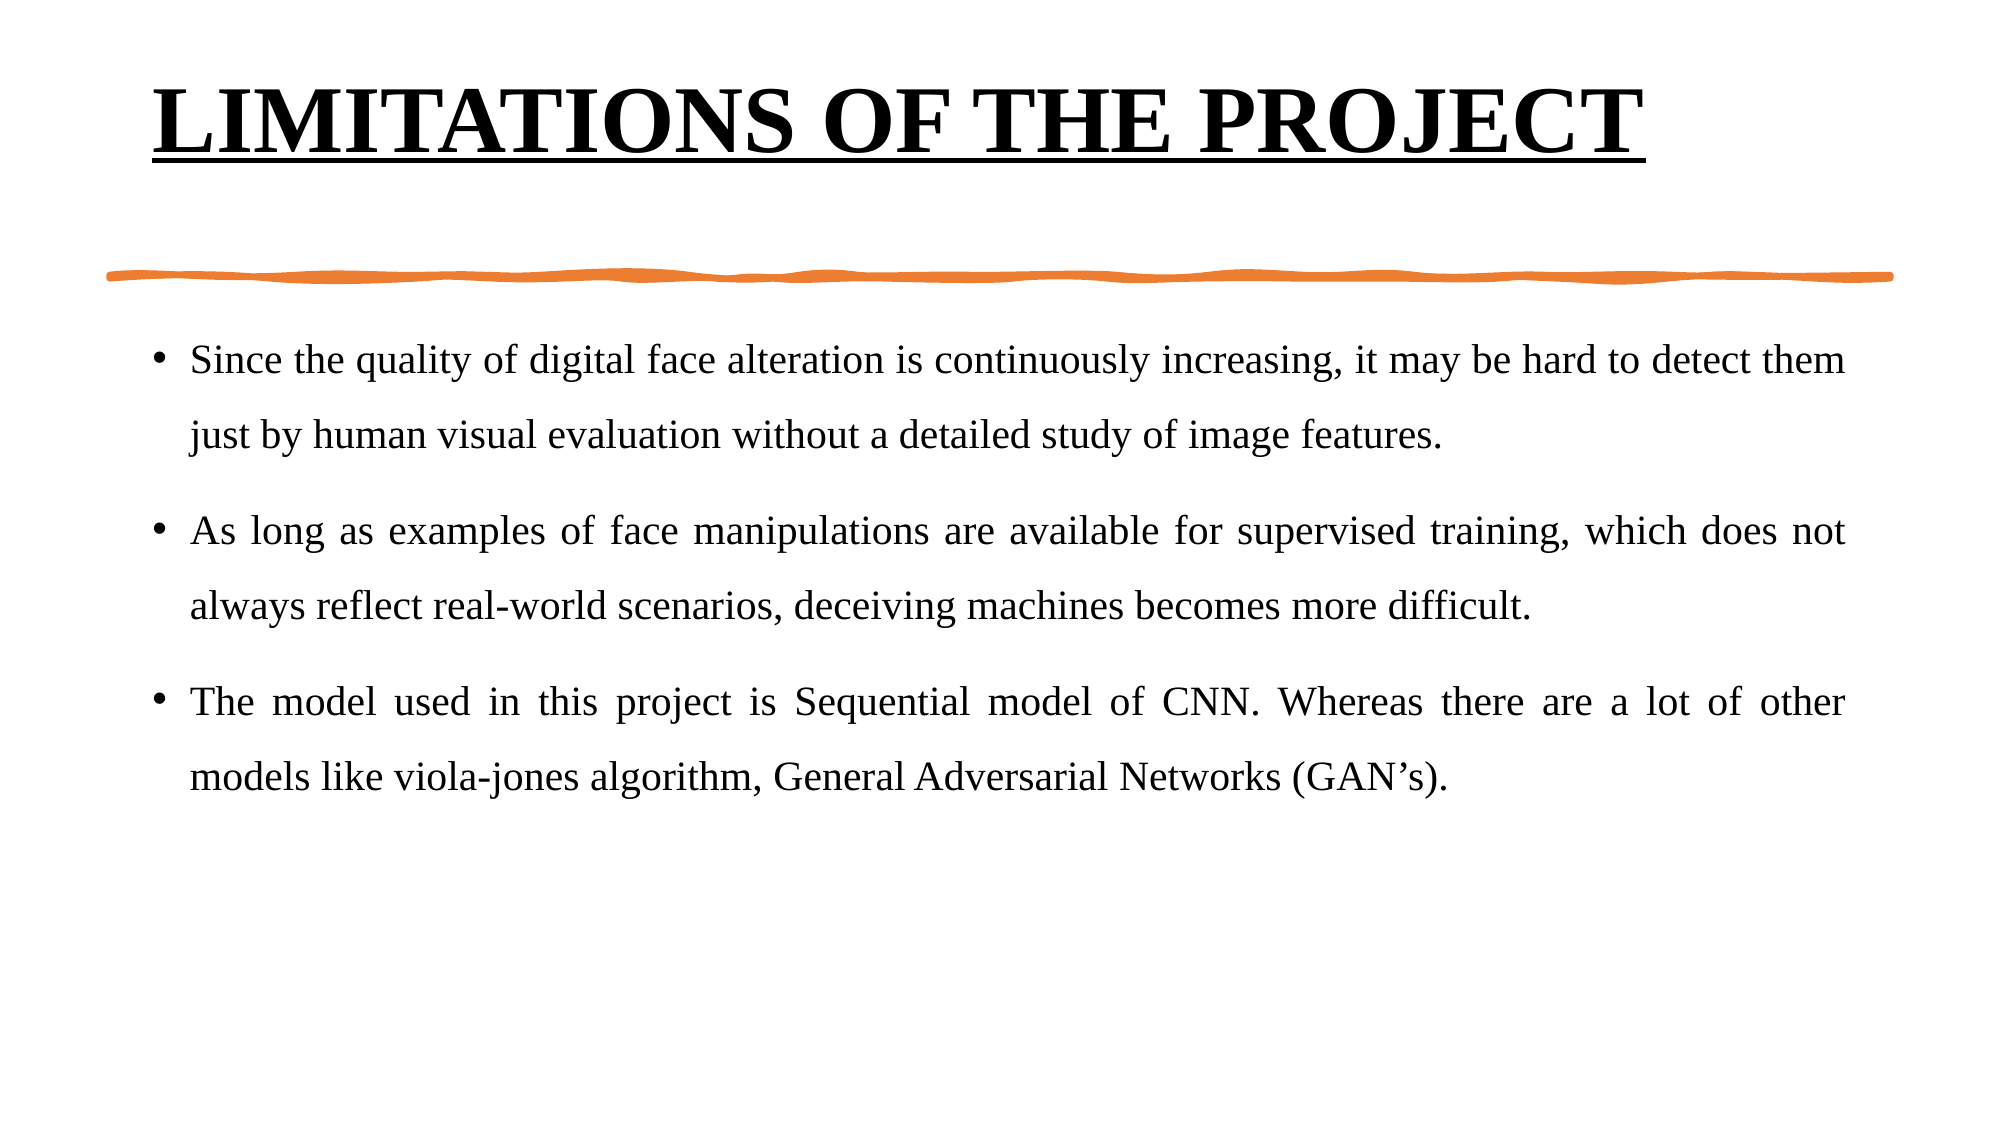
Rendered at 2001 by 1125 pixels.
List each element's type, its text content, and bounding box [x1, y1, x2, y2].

list Since the quality of digital face alteration is continuously increasing, it may be hard to detect them just by human visual evaluation without a detailed study of image features. As long as examples of face manipulations are available for supervised training, which does not always reflect real-world scenarios, deceiving machines becomes more difficult. The model used in this project is Sequential model of CNN. Whereas there are a lot of other models like viola-jones algorithm, General Adversarial Networks (GAN’s). [137, 299, 1863, 1014]
title LIMITATIONS OF THE PROJECT [137, 59, 1863, 276]
text_box [108, 270, 1892, 283]
